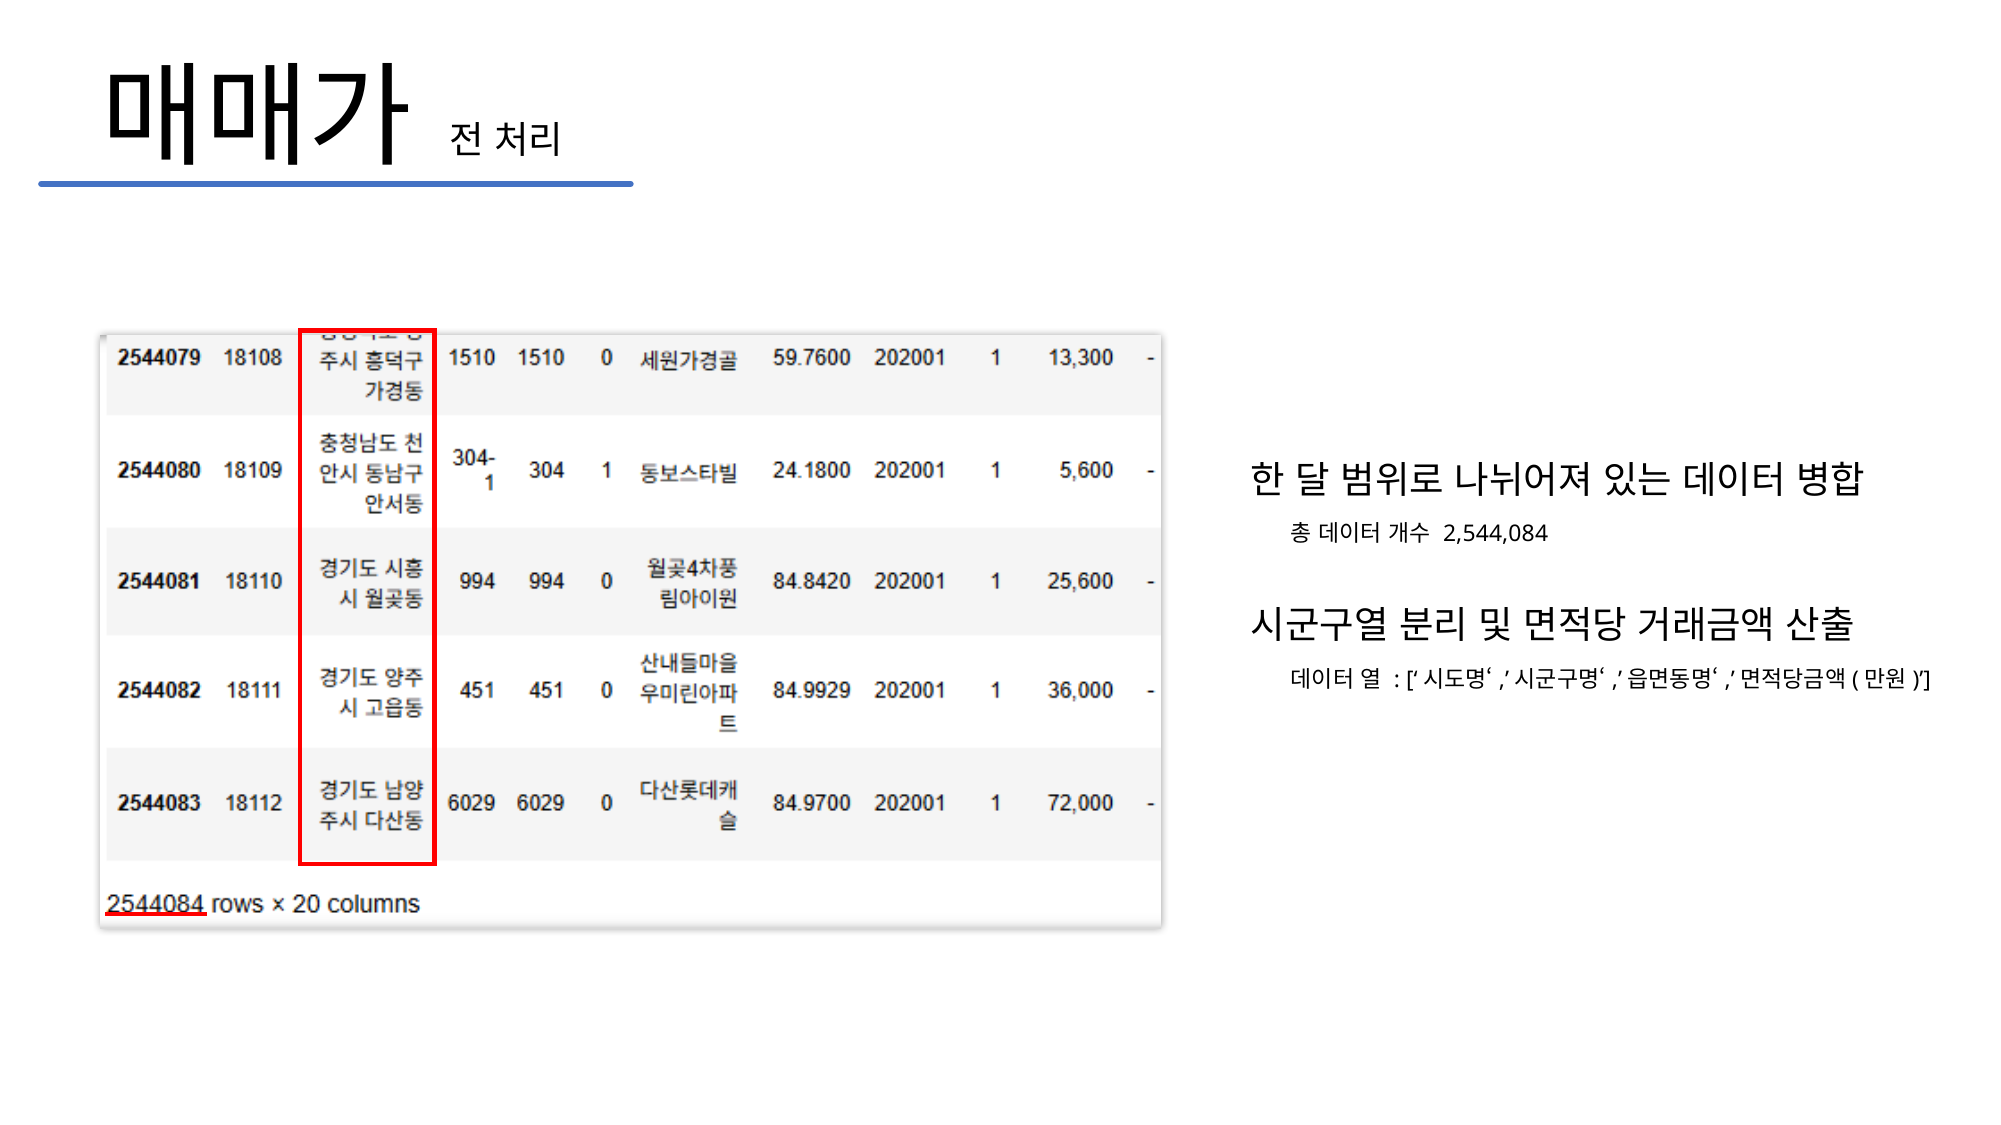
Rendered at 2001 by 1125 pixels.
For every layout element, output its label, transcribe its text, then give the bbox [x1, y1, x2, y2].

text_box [1235, 592, 2000, 709]
text_box 전 처리 [434, 108, 717, 169]
text_box 매매가 [87, 184, 313, 189]
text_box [100, 335, 1161, 929]
text_box 매매가 [87, 37, 313, 183]
text_box [299, 330, 435, 335]
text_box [1235, 447, 2000, 563]
